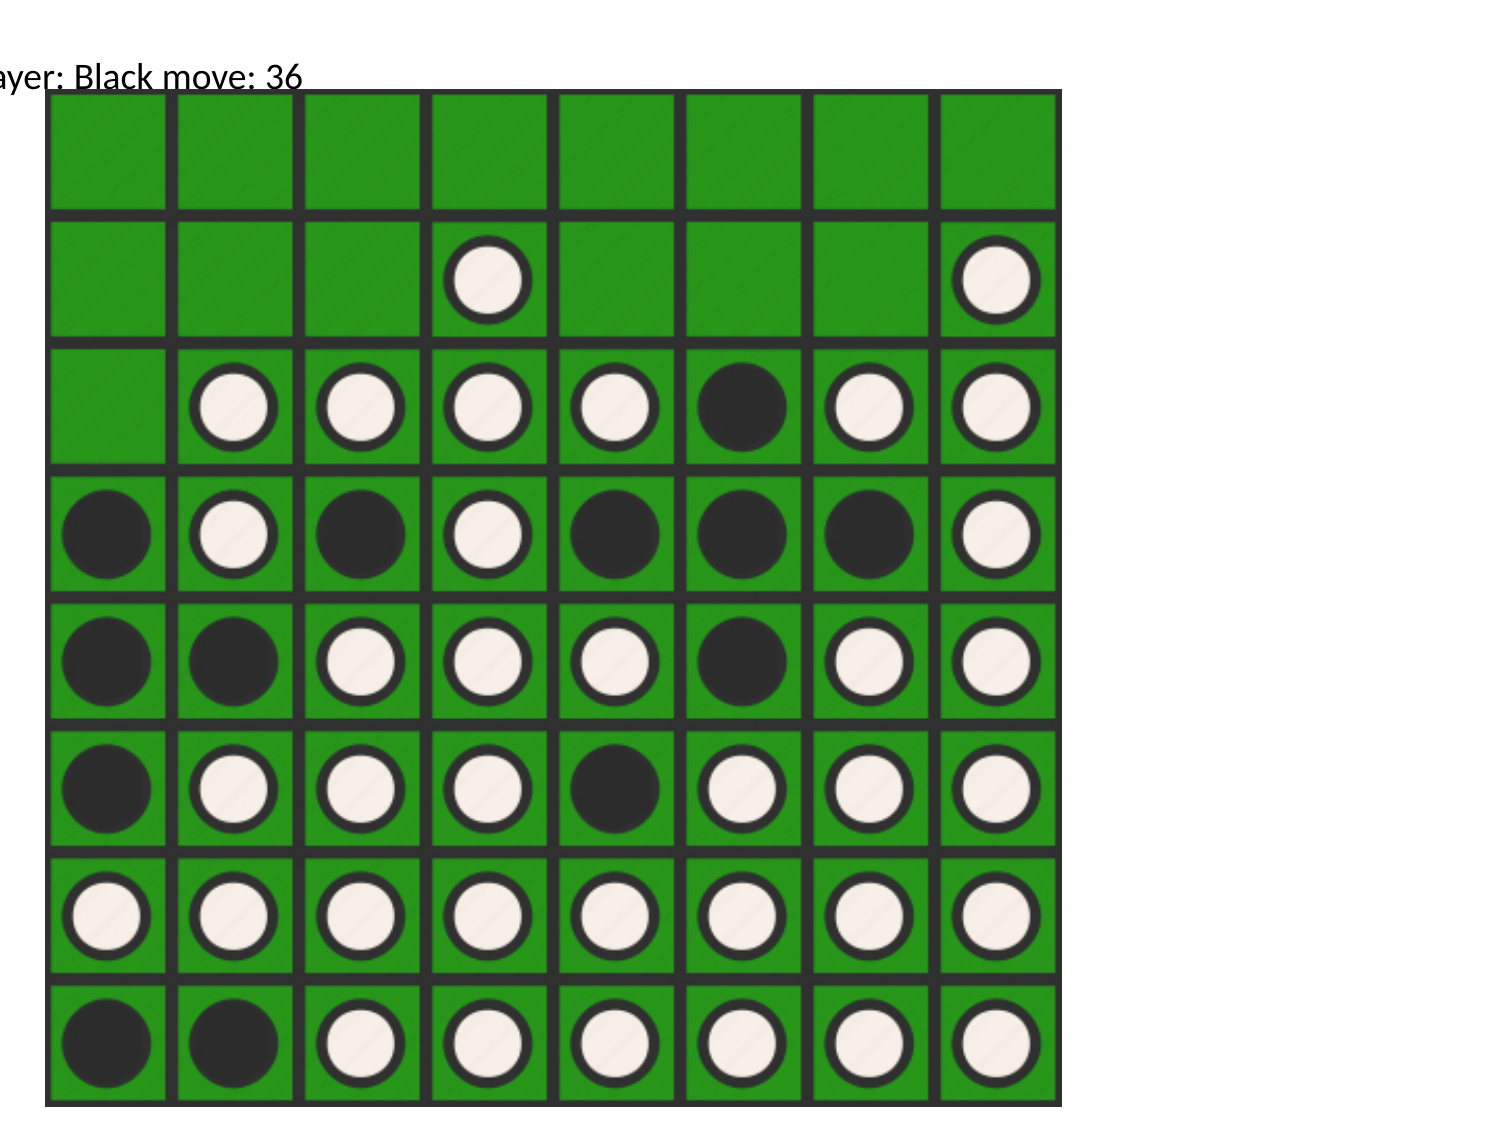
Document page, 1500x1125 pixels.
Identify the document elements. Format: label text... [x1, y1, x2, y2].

text_box turn: 45 player: Black move: 36 [0, 44, 319, 105]
picture [44, 89, 1062, 1107]
